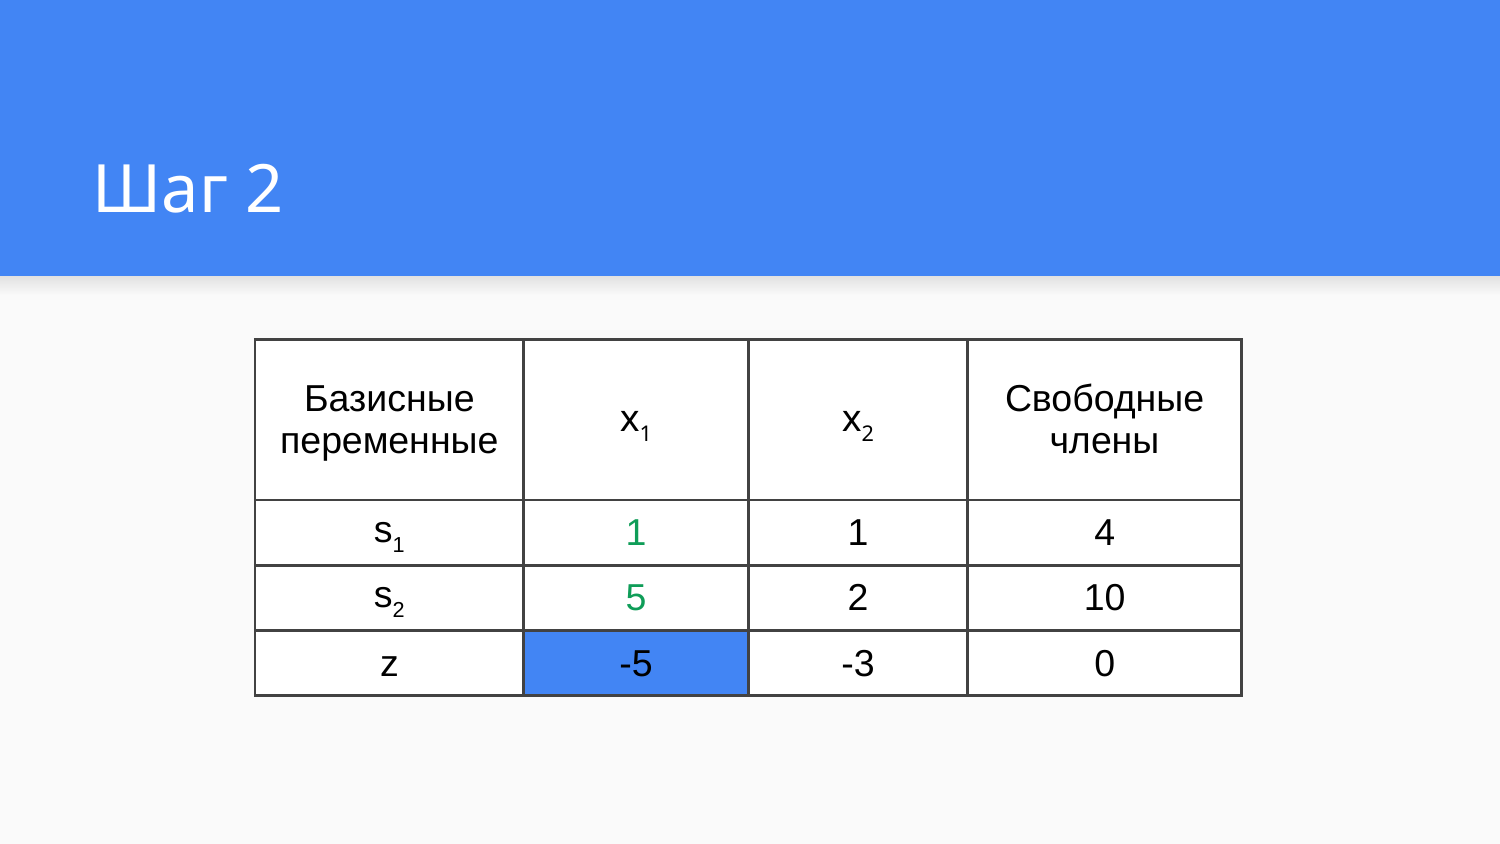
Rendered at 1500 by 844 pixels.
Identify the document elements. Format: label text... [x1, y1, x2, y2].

table_cell s1 [256, 501, 522, 564]
table_cell 4 [969, 501, 1240, 564]
table_header Базисные переменные [256, 341, 522, 499]
table_cell 1 [750, 501, 966, 564]
table_cell 0 [969, 632, 1240, 694]
title Шаг 2 [77, 121, 1427, 248]
table_cell 10 [969, 567, 1240, 629]
table_header x1 [525, 341, 747, 499]
table_cell -3 [750, 632, 966, 694]
table_cell 5 [525, 567, 747, 629]
table_cell -5 [525, 632, 747, 694]
table_header x2 [750, 341, 966, 499]
table_header Свободные члены [969, 341, 1240, 499]
table_cell 2 [750, 567, 966, 629]
table_cell s2 [256, 567, 522, 629]
table_cell z [256, 632, 522, 694]
table_cell 1 [525, 501, 747, 564]
